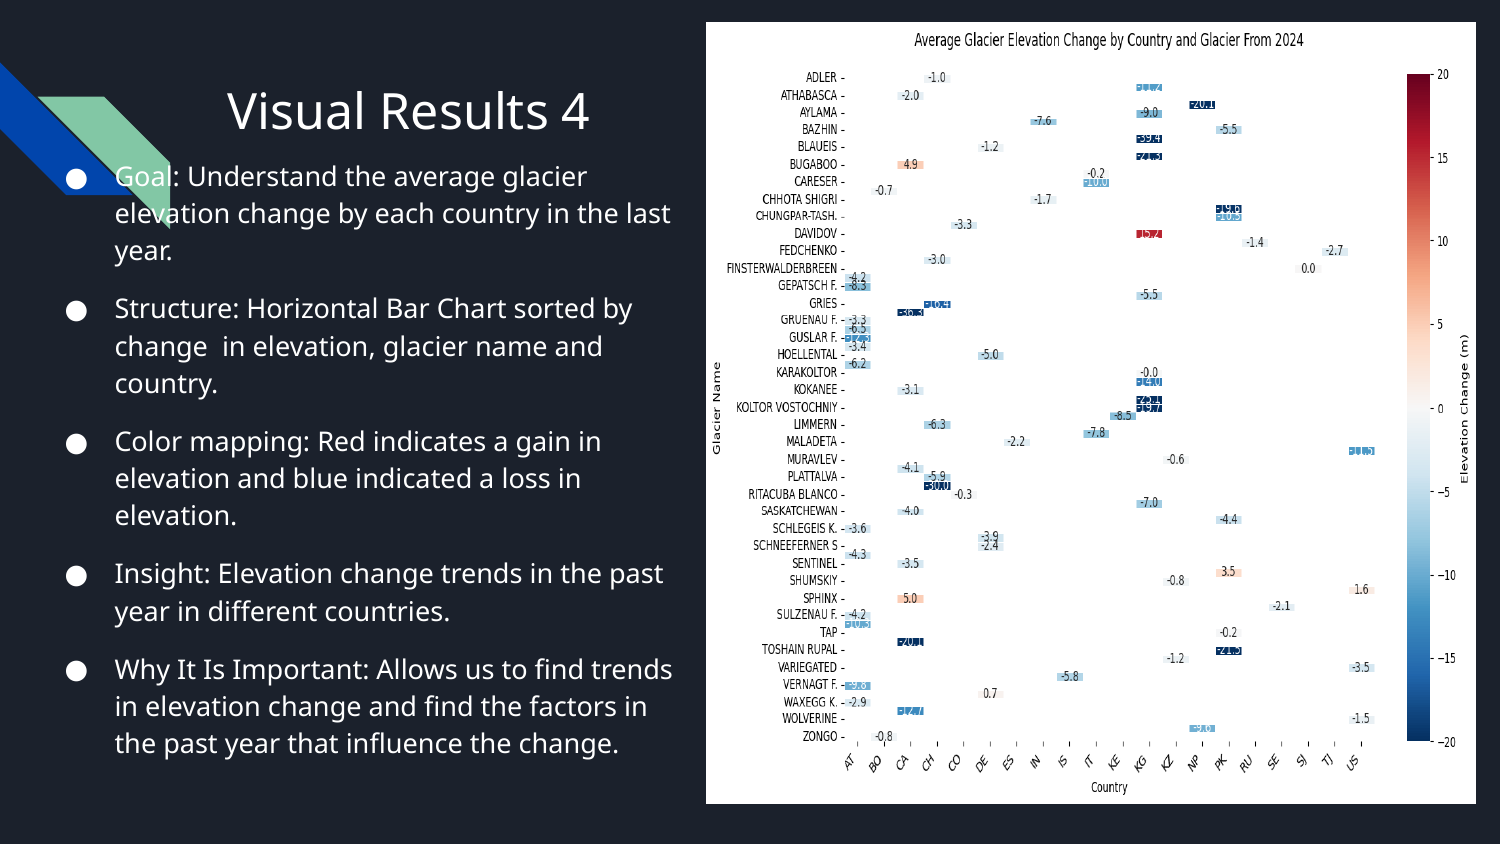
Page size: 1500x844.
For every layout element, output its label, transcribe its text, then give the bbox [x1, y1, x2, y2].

picture [705, 22, 1476, 804]
title Visual Results 4 [212, 64, 700, 215]
list Goal: Understand the average glacier elevation change by each country in the last year. Structure: Horizontal Bar Chart sorted by change in elevation, glacier name and country. Color mapping: Red indicates a gain in elevation and blue indicated a loss in elevation. Insight: Elevation change trends in the past year in different countries. Why It Is Important: Allows us to find trends in elevation change and find the factors in the past year that influence the change. [24, 139, 695, 804]
